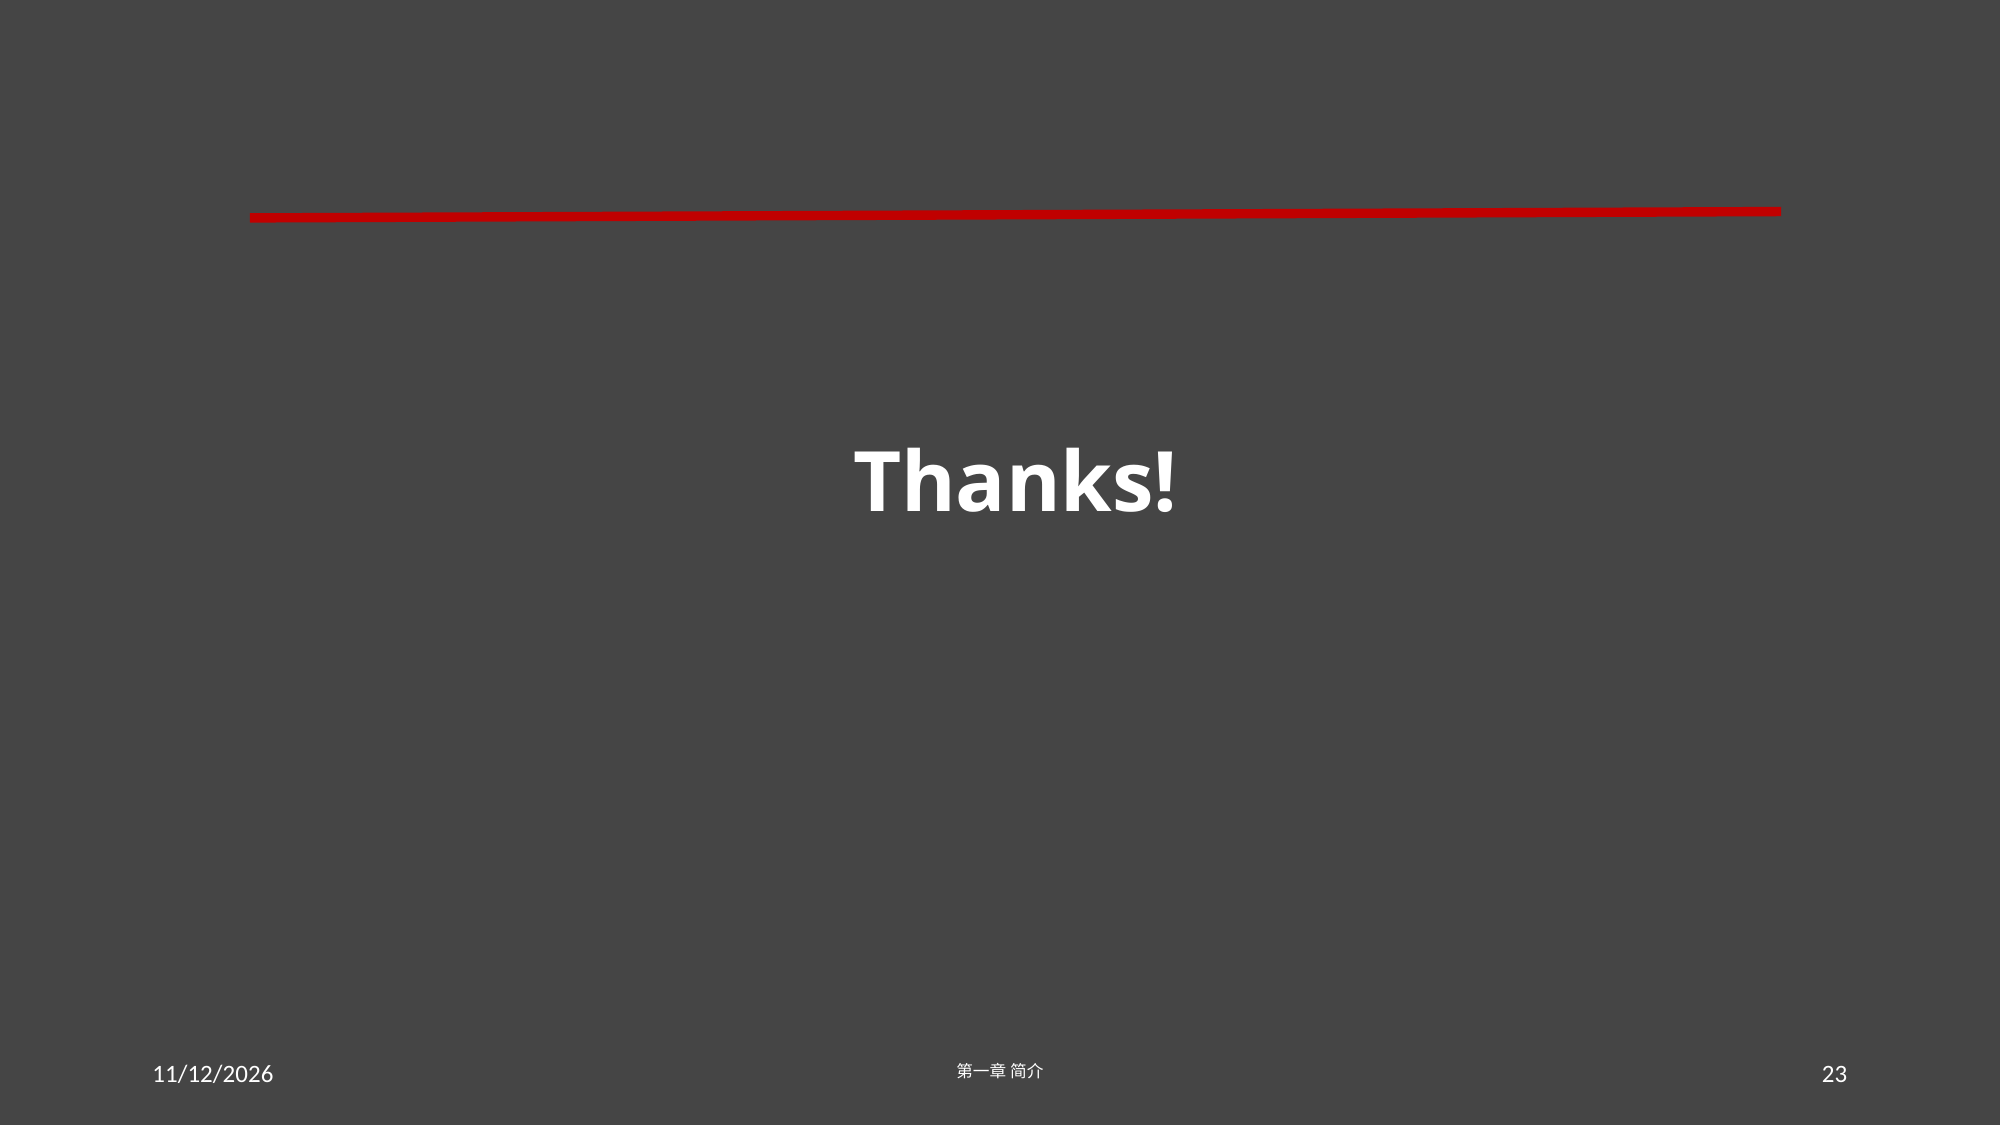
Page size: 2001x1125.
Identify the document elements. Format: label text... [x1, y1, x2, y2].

footer 第一章 简介 [662, 1042, 1338, 1103]
slide_number 23 [1412, 1042, 1863, 1103]
list Thanks! [249, 249, 1782, 1011]
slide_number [137, 1042, 588, 1103]
